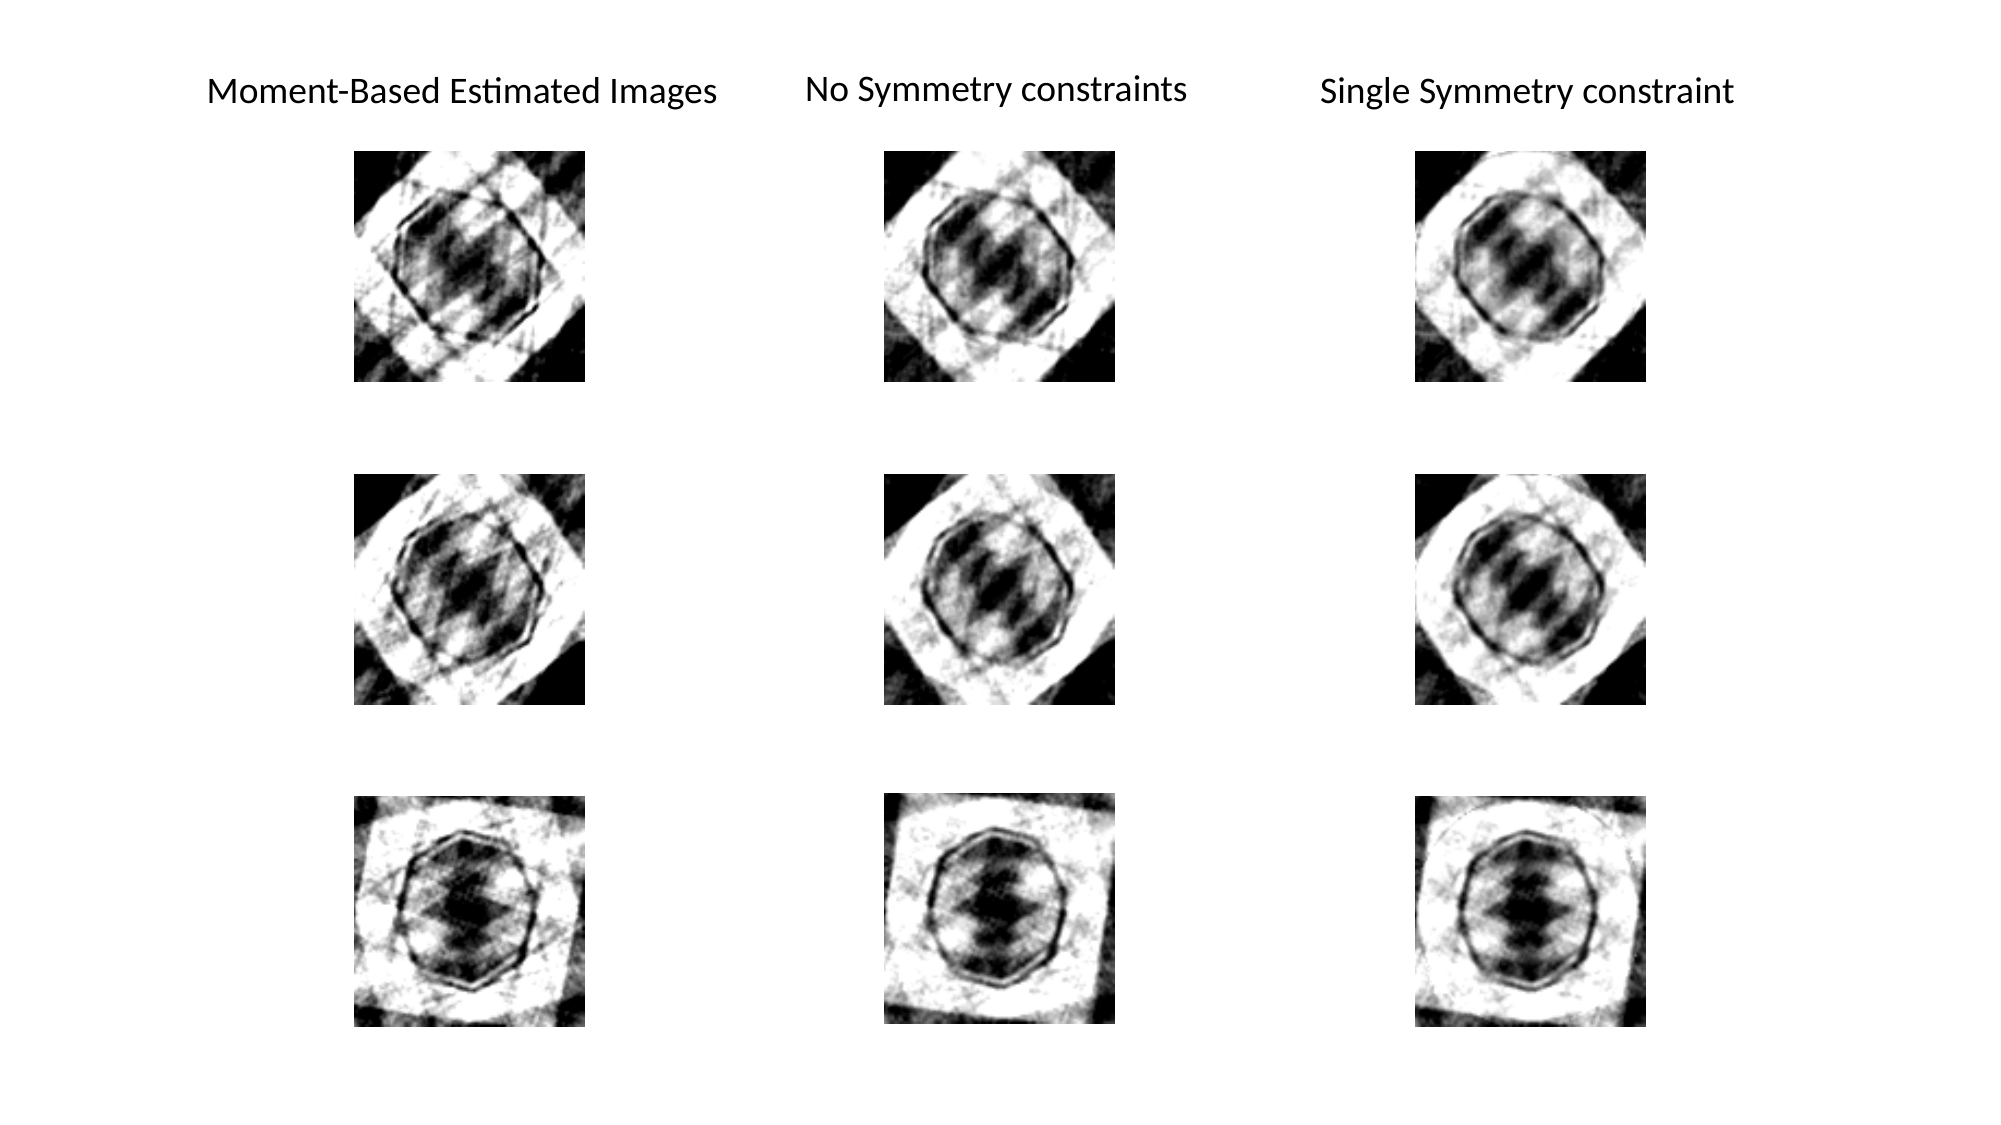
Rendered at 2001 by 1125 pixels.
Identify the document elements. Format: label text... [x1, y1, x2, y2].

text_box Moment-Based Estimated Images [191, 58, 748, 119]
picture [354, 151, 585, 382]
picture [354, 796, 585, 1027]
picture [1415, 151, 1646, 382]
picture [1415, 474, 1646, 705]
picture [884, 151, 1115, 382]
text_box Single Symmetry constraint [1305, 58, 1756, 119]
picture [1415, 796, 1646, 1027]
picture [884, 474, 1115, 705]
picture [884, 793, 1115, 1024]
text_box No Symmetry constraints [790, 56, 1210, 117]
picture [354, 474, 585, 705]
